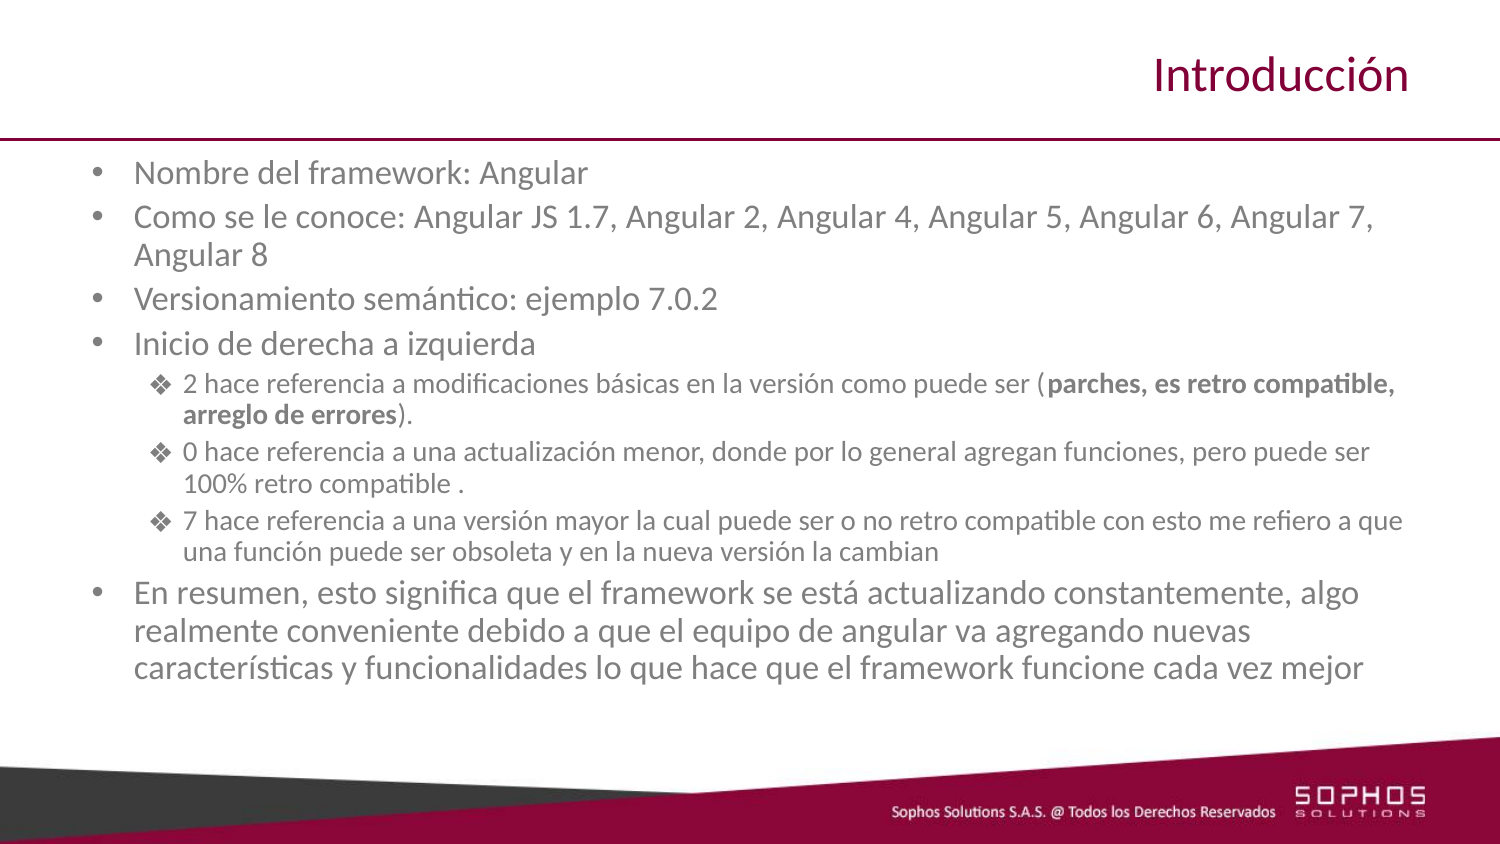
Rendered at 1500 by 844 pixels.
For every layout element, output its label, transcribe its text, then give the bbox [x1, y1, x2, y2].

list Nombre del framework: Angular Como se le conoce: Angular JS 1.7, Angular 2, Angular 4, Angular 5, Angular 6, Angular 7, Angular 8 Versionamiento semántico: ejemplo 7.0.2 Inicio de derecha a izquierda 2 hace referencia a modificaciones básicas en la versión como puede ser (parches, es retro compatible, arreglo de errores). 0 hace referencia a una actualización menor, donde por lo general agregan funciones, pero puede ser 100% retro compatible . 7 hace referencia a una versión mayor la cual puede ser o no retro compatible con esto me refiero a que una función puede ser obsoleta y en la nueva versión la cambian En resumen, esto significa que el framework se está actualizando constantemente, algo realmente conveniente debido a que el equipo de angular va agregando nuevas características y funcionalidades lo que hace que el framework funcione cada vez mejor [76, 147, 1425, 732]
picture [0, 141, 1500, 844]
picture [0, 0, 1500, 138]
title Introducción [74, 14, 1425, 130]
